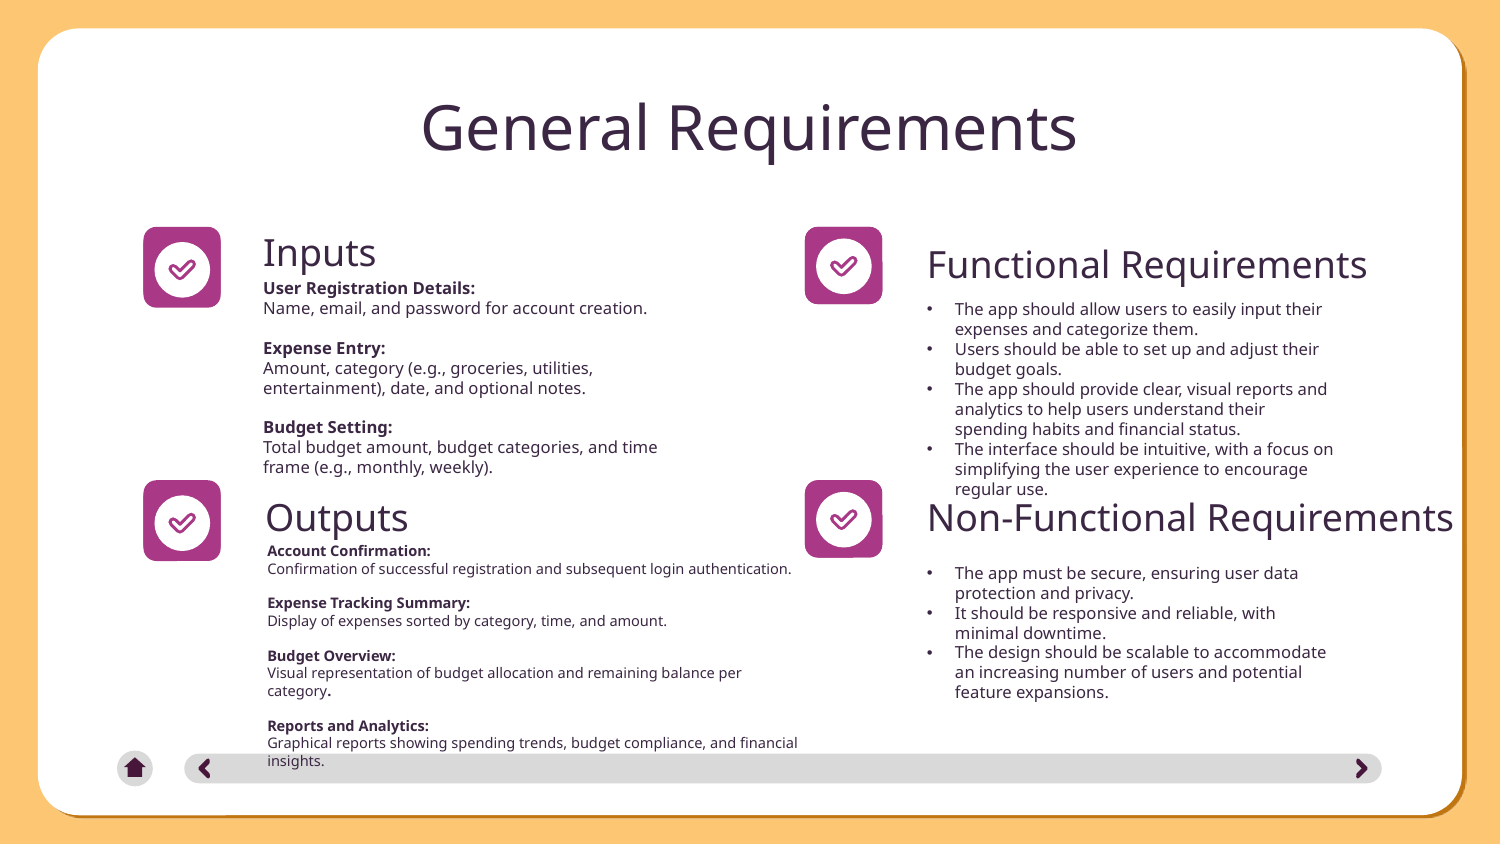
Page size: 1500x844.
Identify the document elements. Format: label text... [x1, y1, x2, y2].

subtitle Outputs [250, 483, 695, 554]
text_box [815, 238, 872, 295]
text_box [804, 226, 883, 305]
text_box [143, 483, 221, 562]
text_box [154, 495, 211, 552]
subtitle Inputs [248, 218, 693, 289]
subtitle User Registration Details: Name, email, and password for account creation. Expense Entry: Amount, category (e.g., groceries, utilities, entertainment), date, and optional notes. Budget Setting: Total budget amount, budget categories, and time frame (e.g., monthly, weekly). [248, 289, 693, 406]
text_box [815, 491, 872, 548]
text_box [143, 230, 221, 308]
subtitle The app must be secure, ensuring user data protection and privacy. It should be responsive and reliable, with minimal downtime. The design should be scalable to accommodate an increasing number of users and potential feature expansions. [911, 554, 1357, 691]
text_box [154, 241, 211, 298]
subtitle Account Confirmation: Confirmation of successful registration and subsequent login authentication. Expense Tracking Summary: Display of expenses sorted by category, time, and amount. Budget Overview: Visual representation of budget allocation and remaining balance per category. Reports and Analytics: Graphical reports showing spending trends, budget compliance, and financial insights. [252, 527, 825, 671]
title General Requirements [118, 72, 1382, 167]
text_box [143, 480, 221, 492]
text_box [143, 226, 221, 239]
subtitle Non-Functional Requirements [911, 483, 1491, 554]
text_box [804, 480, 883, 558]
subtitle Functional Requirements [911, 230, 1397, 301]
subtitle The app should allow users to easily input their expenses and categorize them. Users should be able to set up and adjust their budget goals. The app should provide clear, visual reports and analytics to help users understand their spending habits and financial status. The interface should be intuitive, with a focus on simplifying the user experience to encourage regular use. [911, 301, 1357, 428]
